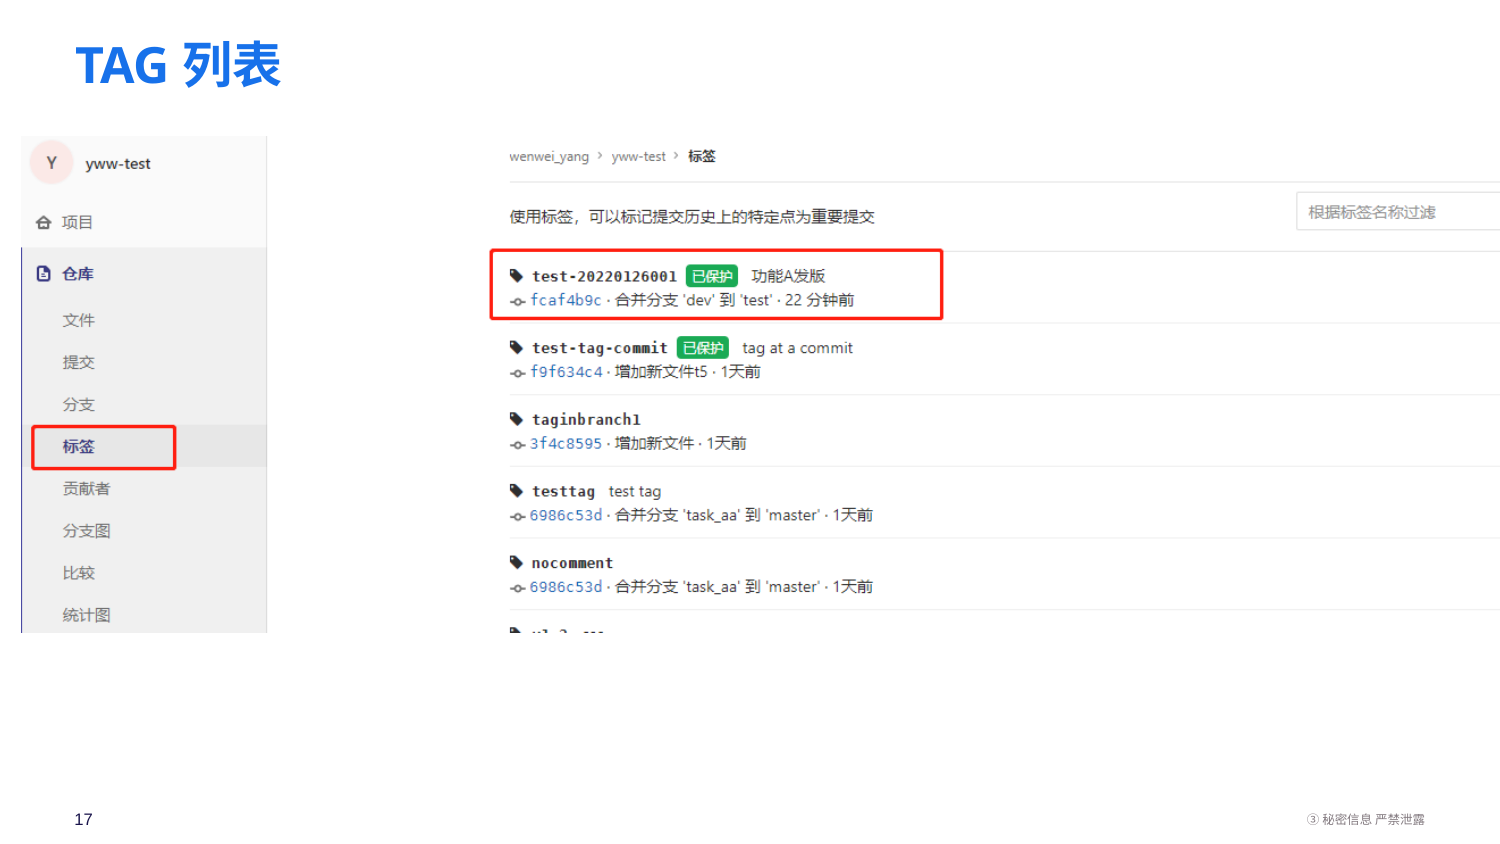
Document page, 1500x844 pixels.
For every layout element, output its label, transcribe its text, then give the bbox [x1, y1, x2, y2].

title TAG列表 [74, 33, 1426, 133]
picture [21, 136, 1500, 633]
